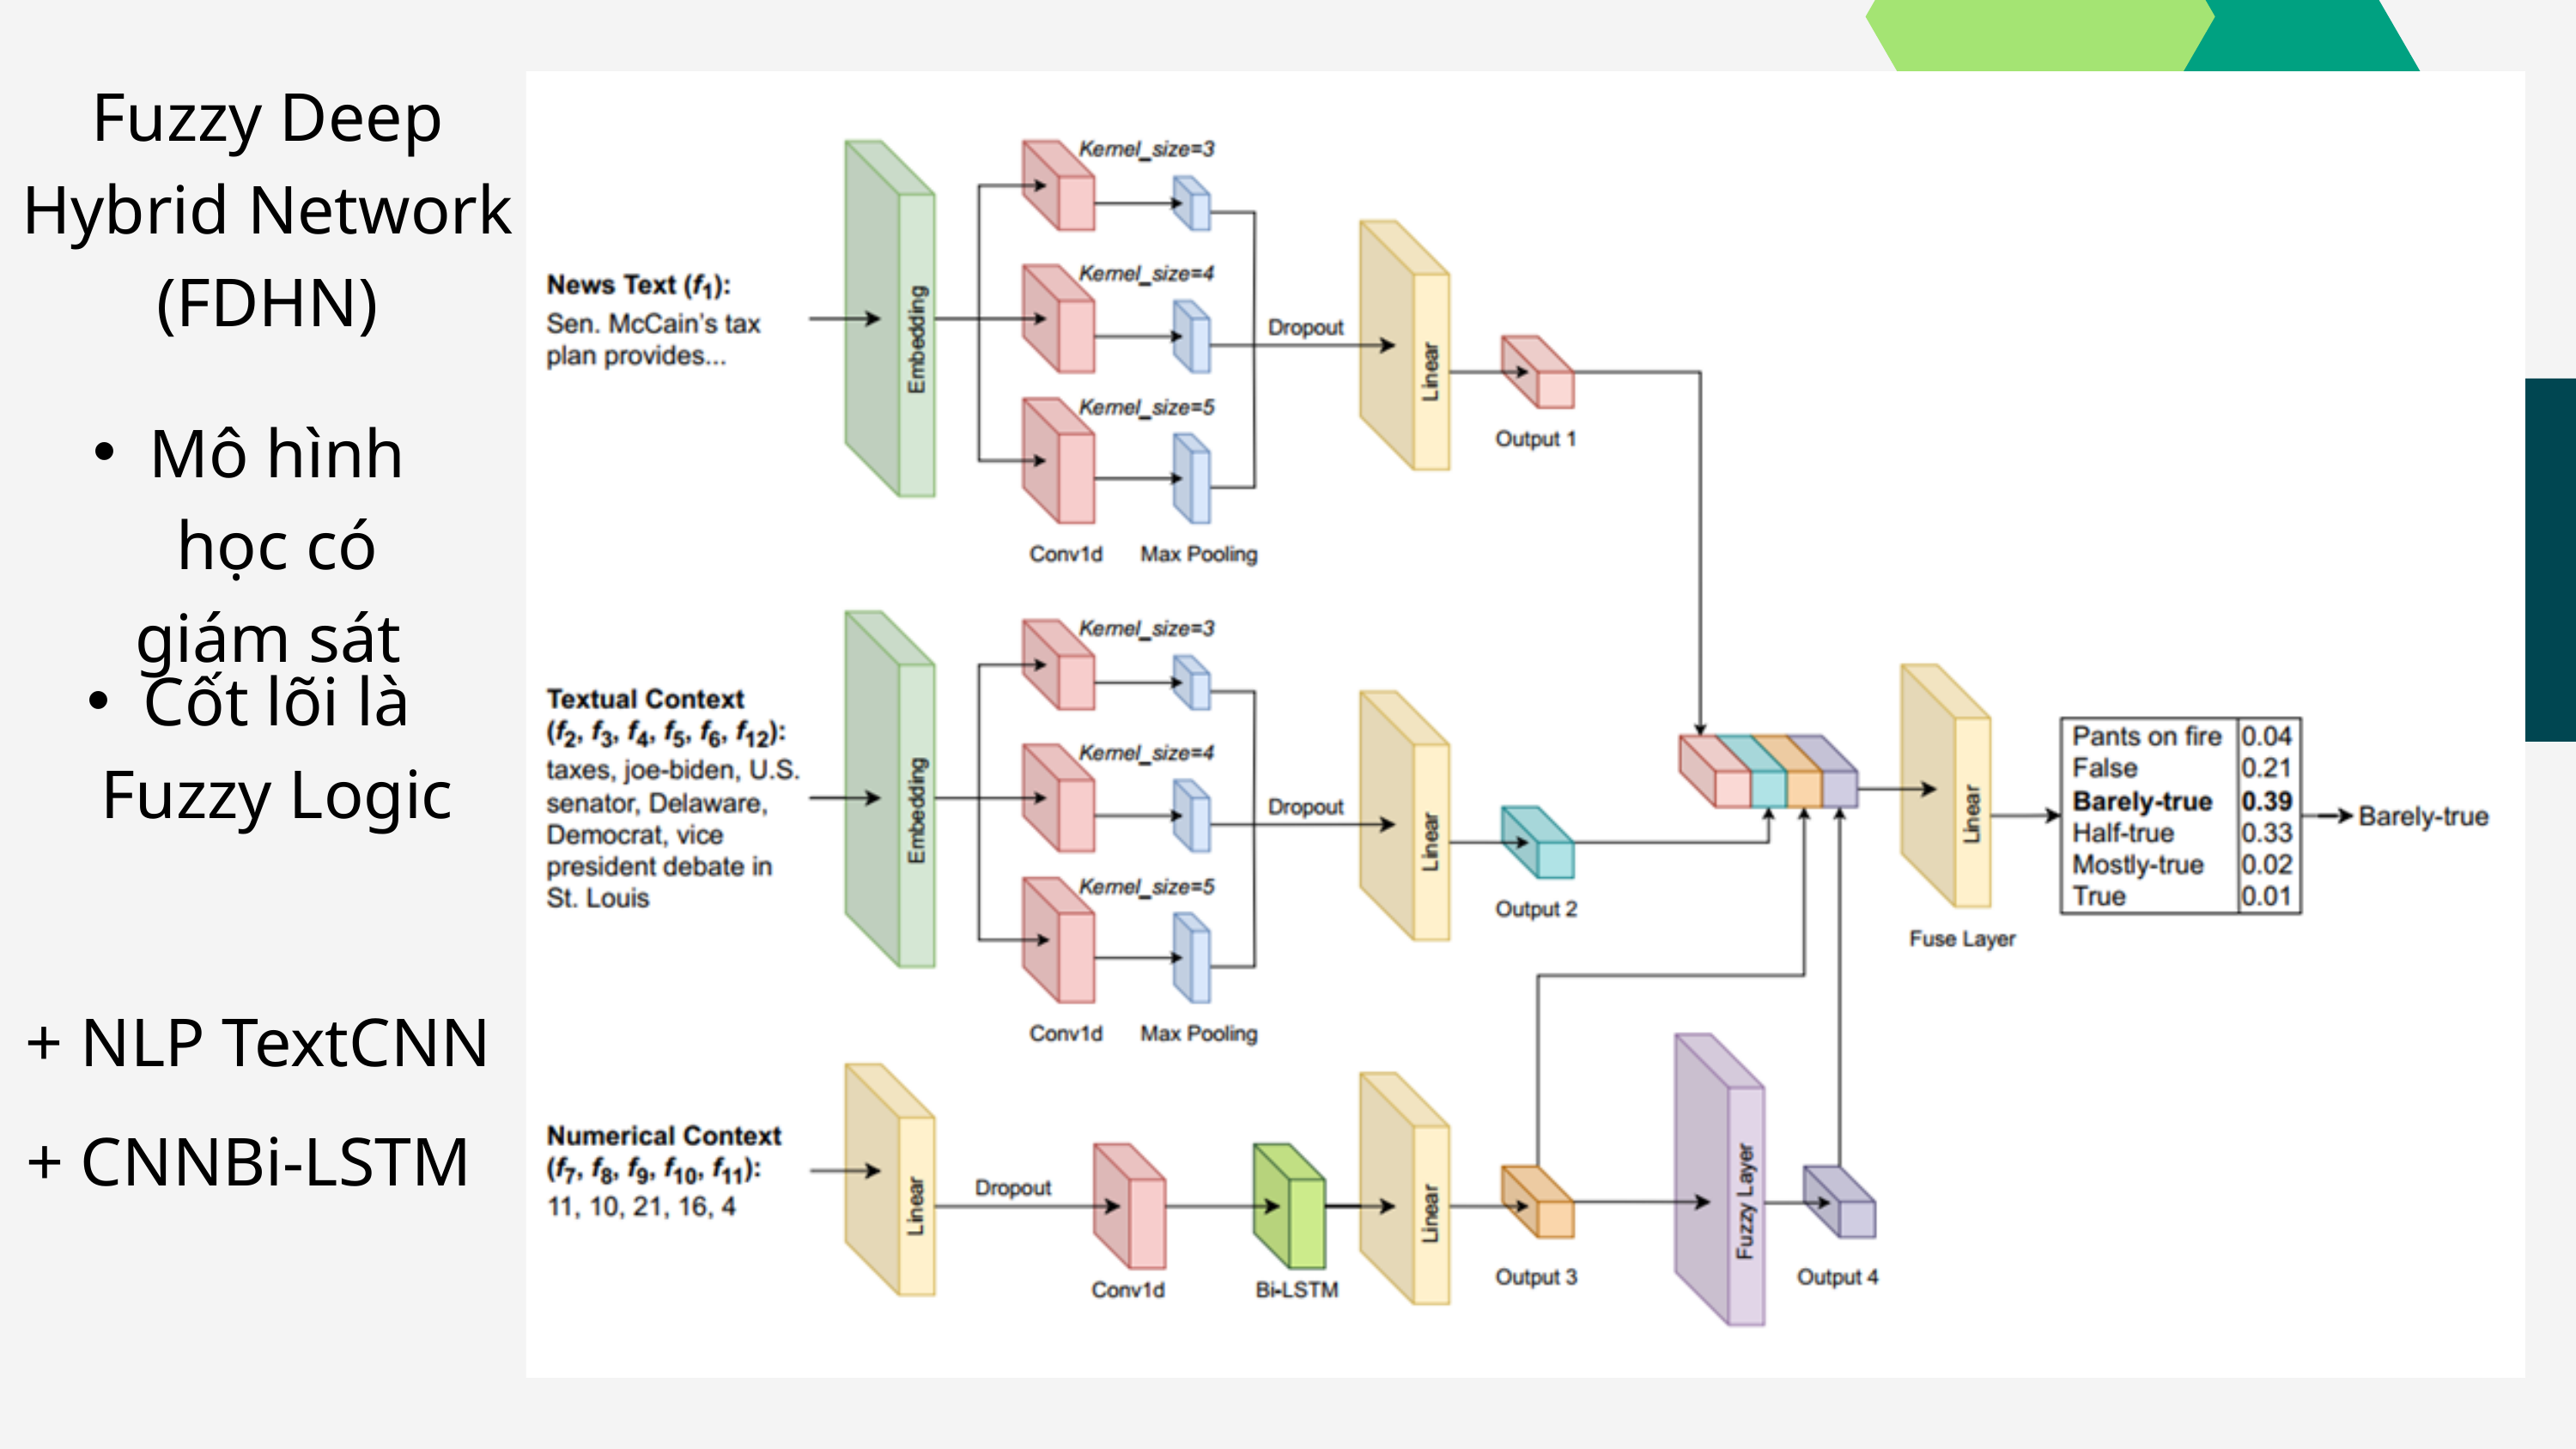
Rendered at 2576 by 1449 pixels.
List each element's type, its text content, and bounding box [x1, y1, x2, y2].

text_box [1865, 0, 2215, 168]
text_box Fuzzy Deep Hybrid Network (FDHN) [9, 62, 526, 340]
text_box Mô hình học có giám sát [0, 397, 464, 646]
text_box [526, 71, 2526, 1378]
text_box Cốt lõi là Fuzzy Logic [0, 646, 464, 832]
text_box + CNNBi-LSTM [25, 1106, 574, 1199]
text_box + NLP TextCNN [25, 986, 510, 1080]
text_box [1923, 0, 2517, 494]
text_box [2366, 378, 2576, 743]
